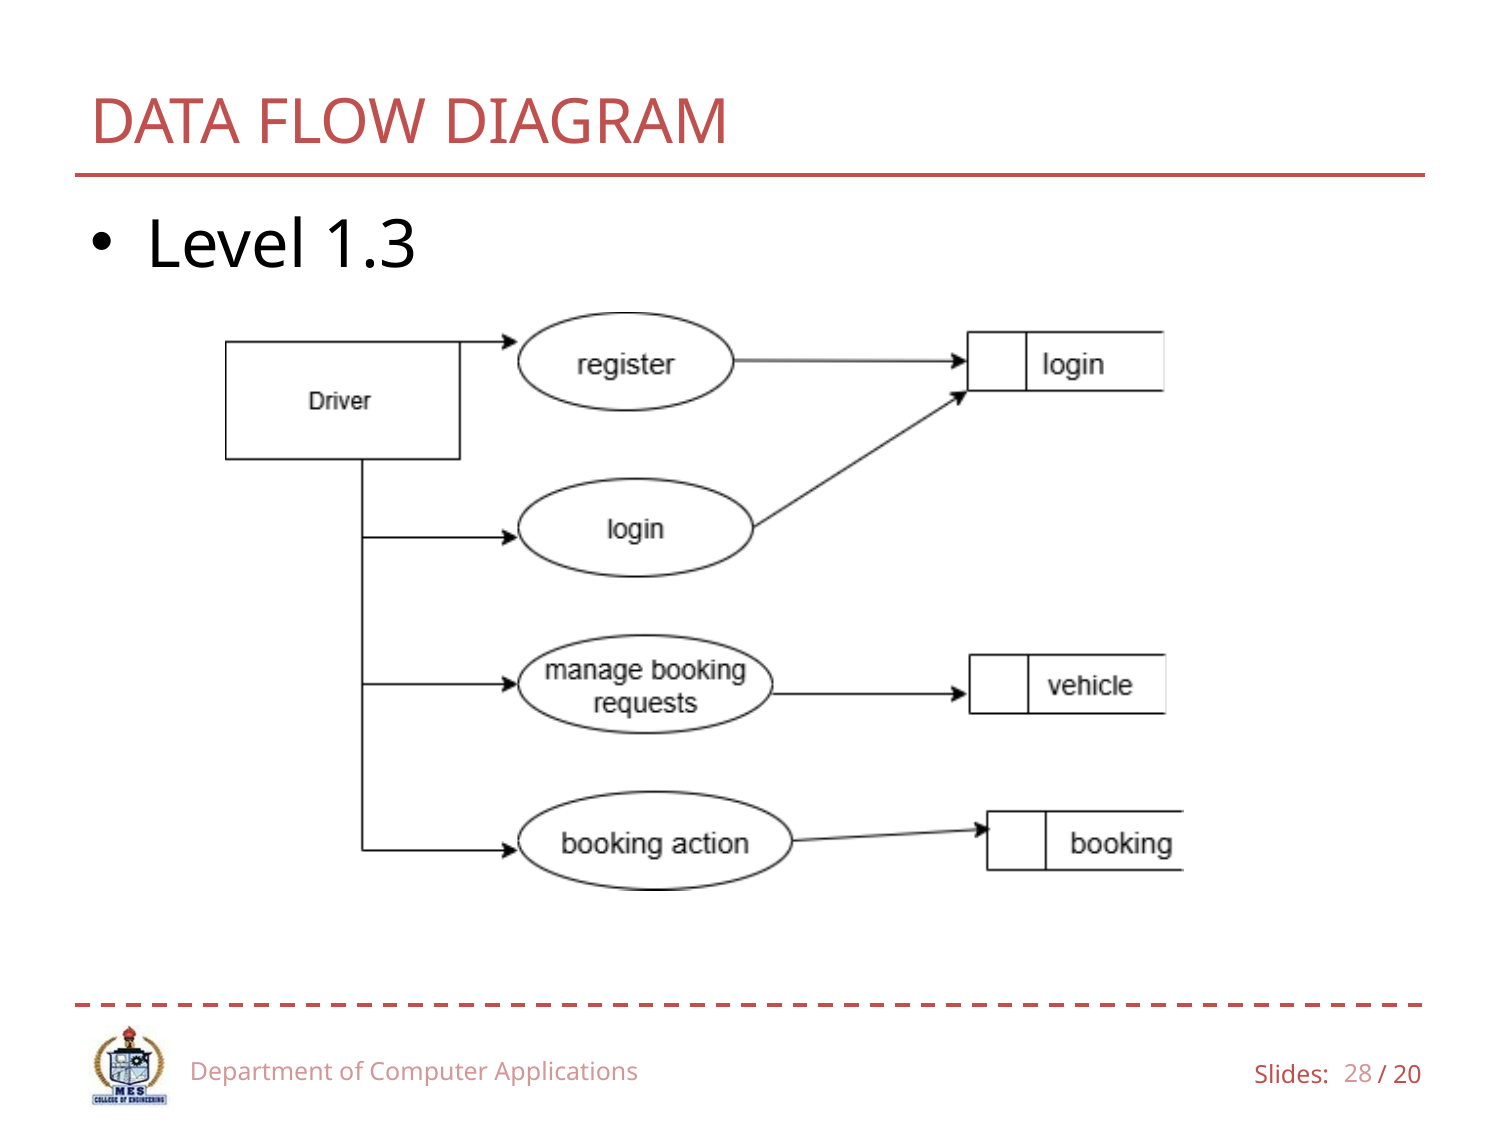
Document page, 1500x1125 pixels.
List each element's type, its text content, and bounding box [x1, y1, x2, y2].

list Level 1.3 [75, 193, 1425, 1005]
footer Department of Computer Applications [174, 1042, 675, 1103]
title DATA FLOW DIAGRAM [73, 48, 1427, 189]
slide_number 28 [1325, 1044, 1388, 1105]
picture [87, 1023, 171, 1109]
picture [224, 312, 1184, 891]
